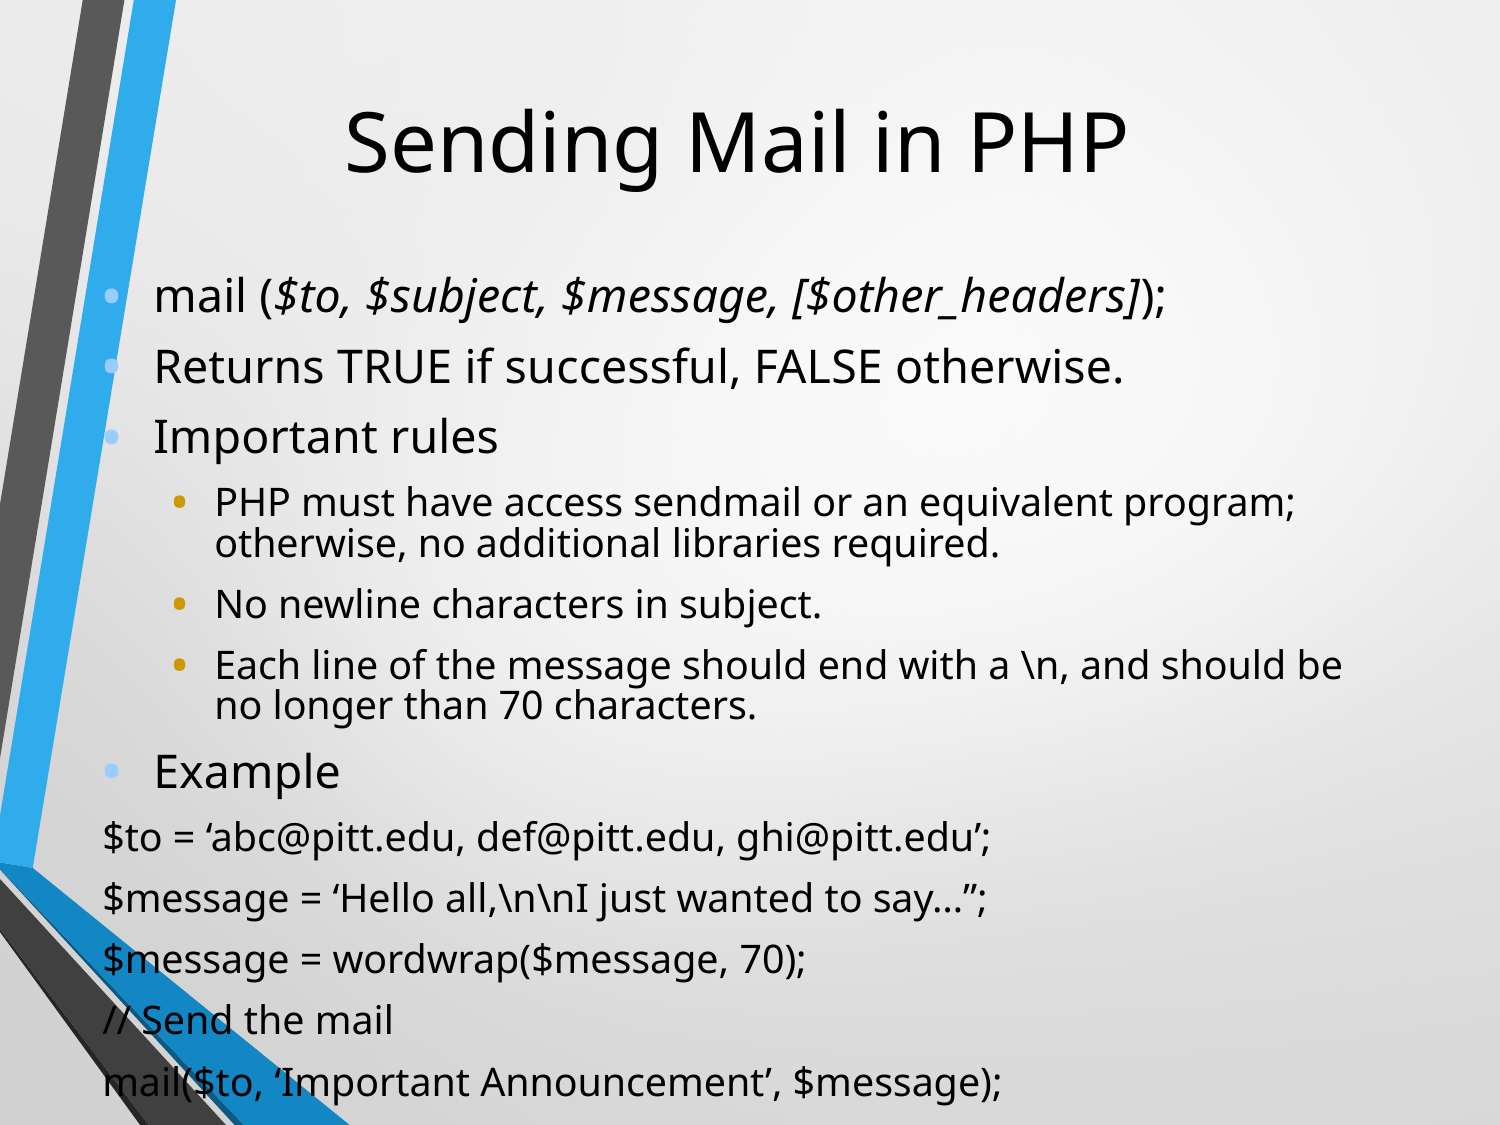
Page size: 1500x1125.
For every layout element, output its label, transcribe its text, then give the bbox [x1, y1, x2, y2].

list mail ($to, $subject, $message, [$other_headers]); Returns TRUE if successful, FALSE otherwise. Important rules PHP must have access sendmail or an equivalent program; otherwise, no additional libraries required. No newline characters in subject. Each line of the message should end with a \n, and should be no longer than 70 characters. Example $to = ‘abc@pitt.edu, def@pitt.edu, ghi@pitt.edu’; $message = ‘Hello all,\n\nI just wanted to say…”; $message = wordwrap($message, 70); // Send the mail mail($to, ‘Important Announcement’, $message); [87, 262, 1388, 1117]
title Sending Mail in PHP [87, 50, 1388, 238]
